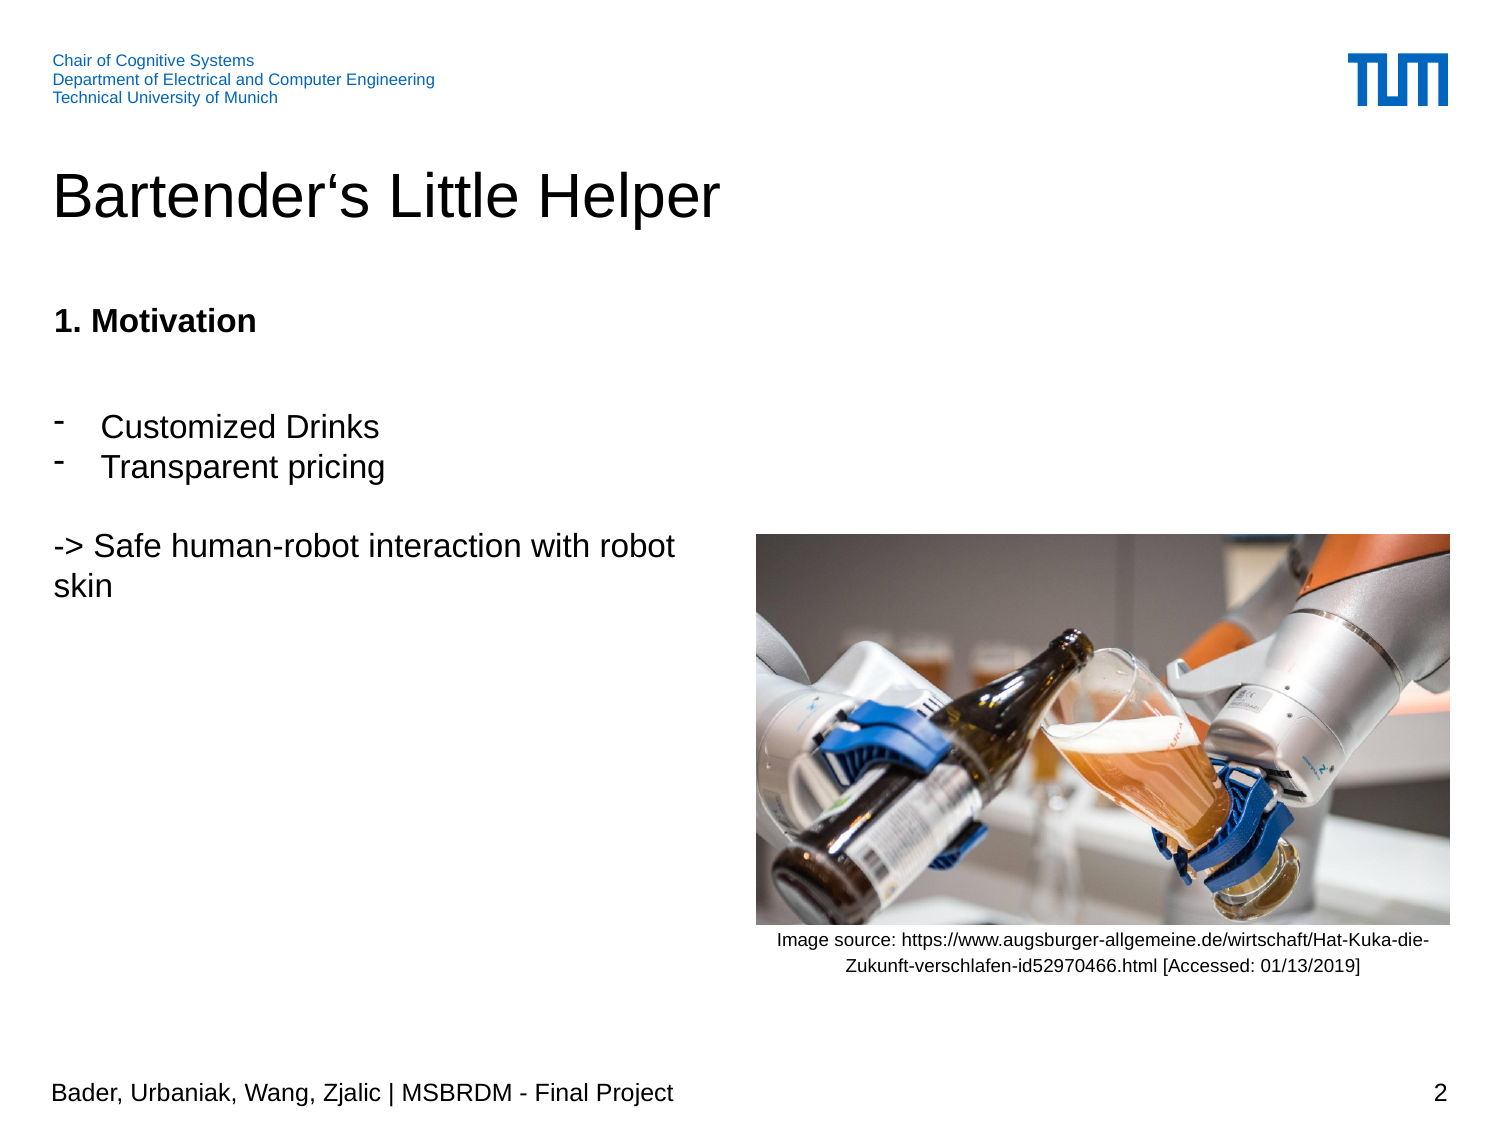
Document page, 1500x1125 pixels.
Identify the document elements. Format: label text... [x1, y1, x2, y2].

list Customized Drinks Transparent pricing -> Safe human-robot interaction with robot skin [53, 397, 750, 1061]
slide_number 2 [1111, 1061, 1448, 1122]
title Bartender‘s Little Helper [52, 162, 1449, 231]
list 1. Motivation [54, 291, 1450, 339]
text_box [755, 534, 1451, 975]
footer Bader, Urbaniak, Wang, Zjalic | MSBRDM - Final Project [51, 1061, 1111, 1122]
